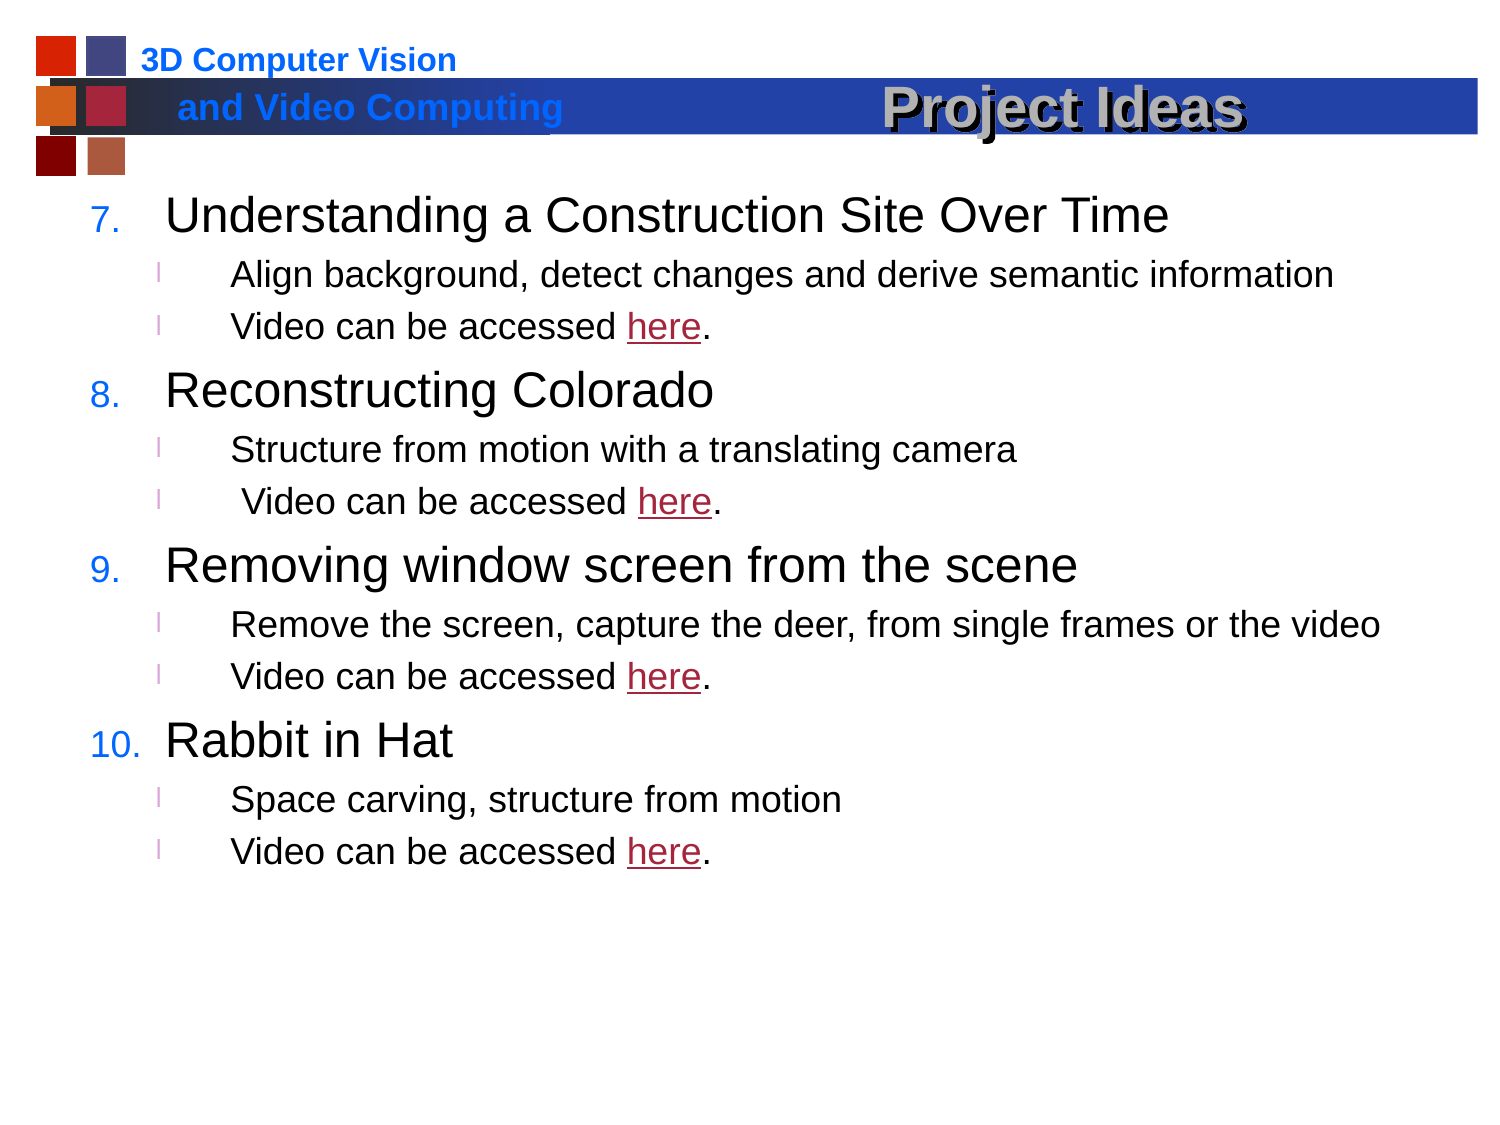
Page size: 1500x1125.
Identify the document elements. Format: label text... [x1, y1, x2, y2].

list Understanding a Construction Site Over Time Align background, detect changes and derive semantic information Video can be accessed here. Reconstructing Colorado Structure from motion with a translating camera Video can be accessed here. Removing window screen from the scene Remove the screen, capture the deer, from single frames or the video Video can be accessed here. Rabbit in Hat Space carving, structure from motion Video can be accessed here. [74, 174, 1451, 1079]
title Project Ideas [635, 46, 1492, 148]
